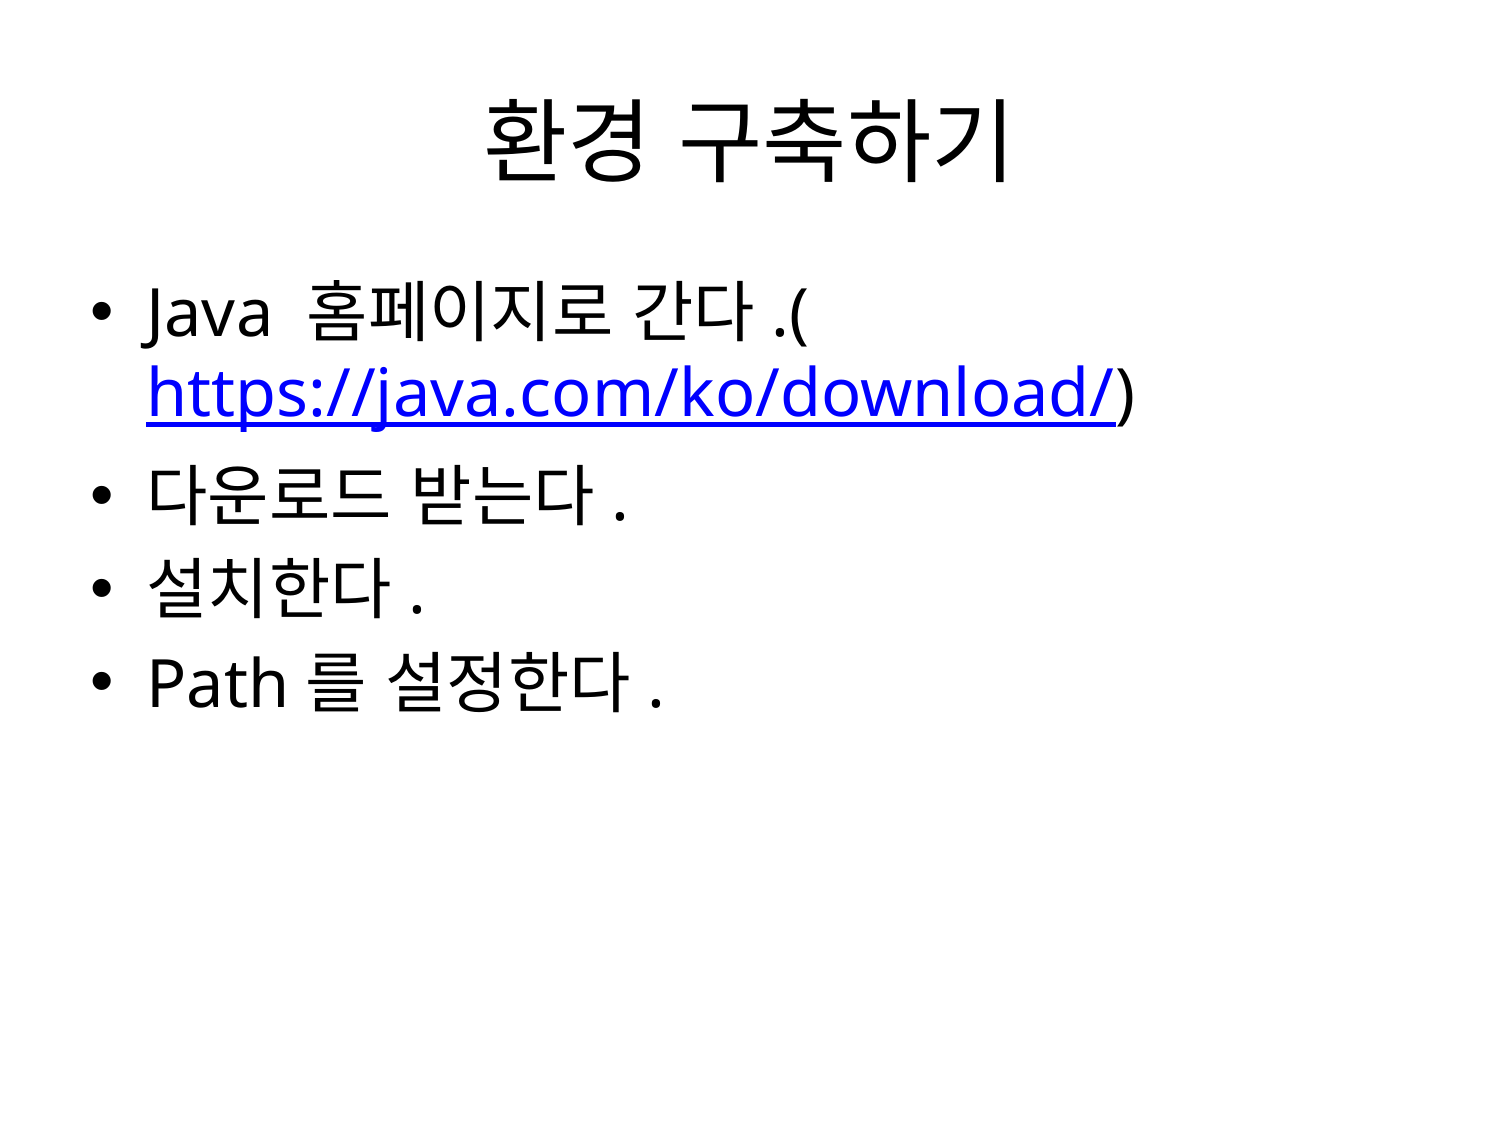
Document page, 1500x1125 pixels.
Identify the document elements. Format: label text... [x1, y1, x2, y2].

list Java 홈페이지로 간다.(https://java.com/ko/download/) 다운로드 받는다. 설치한다. Path를 설정한다. [75, 262, 1425, 1005]
title 환경 구축하기 [75, 45, 1425, 233]
